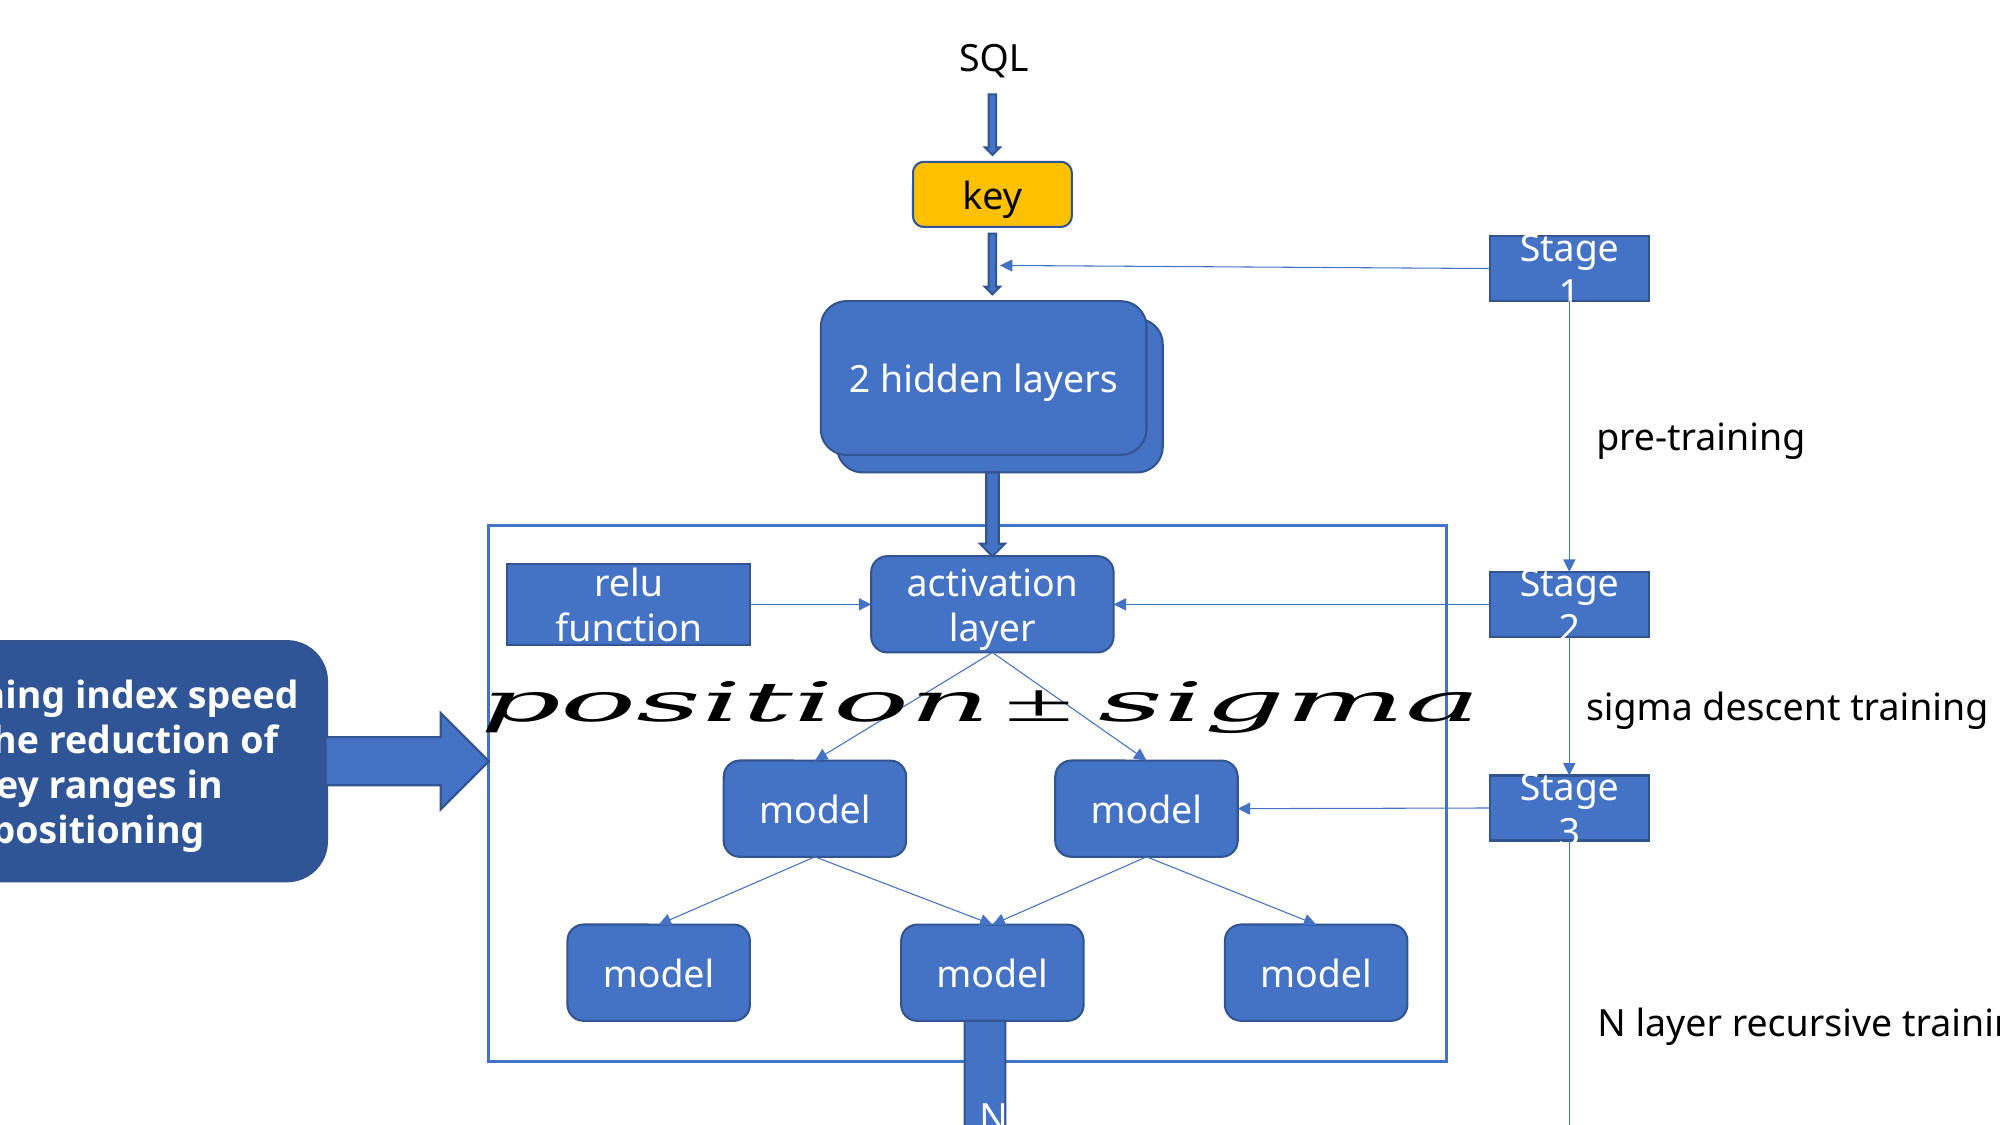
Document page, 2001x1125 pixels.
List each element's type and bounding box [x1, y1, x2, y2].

text_box [0, 26, 2000, 1125]
